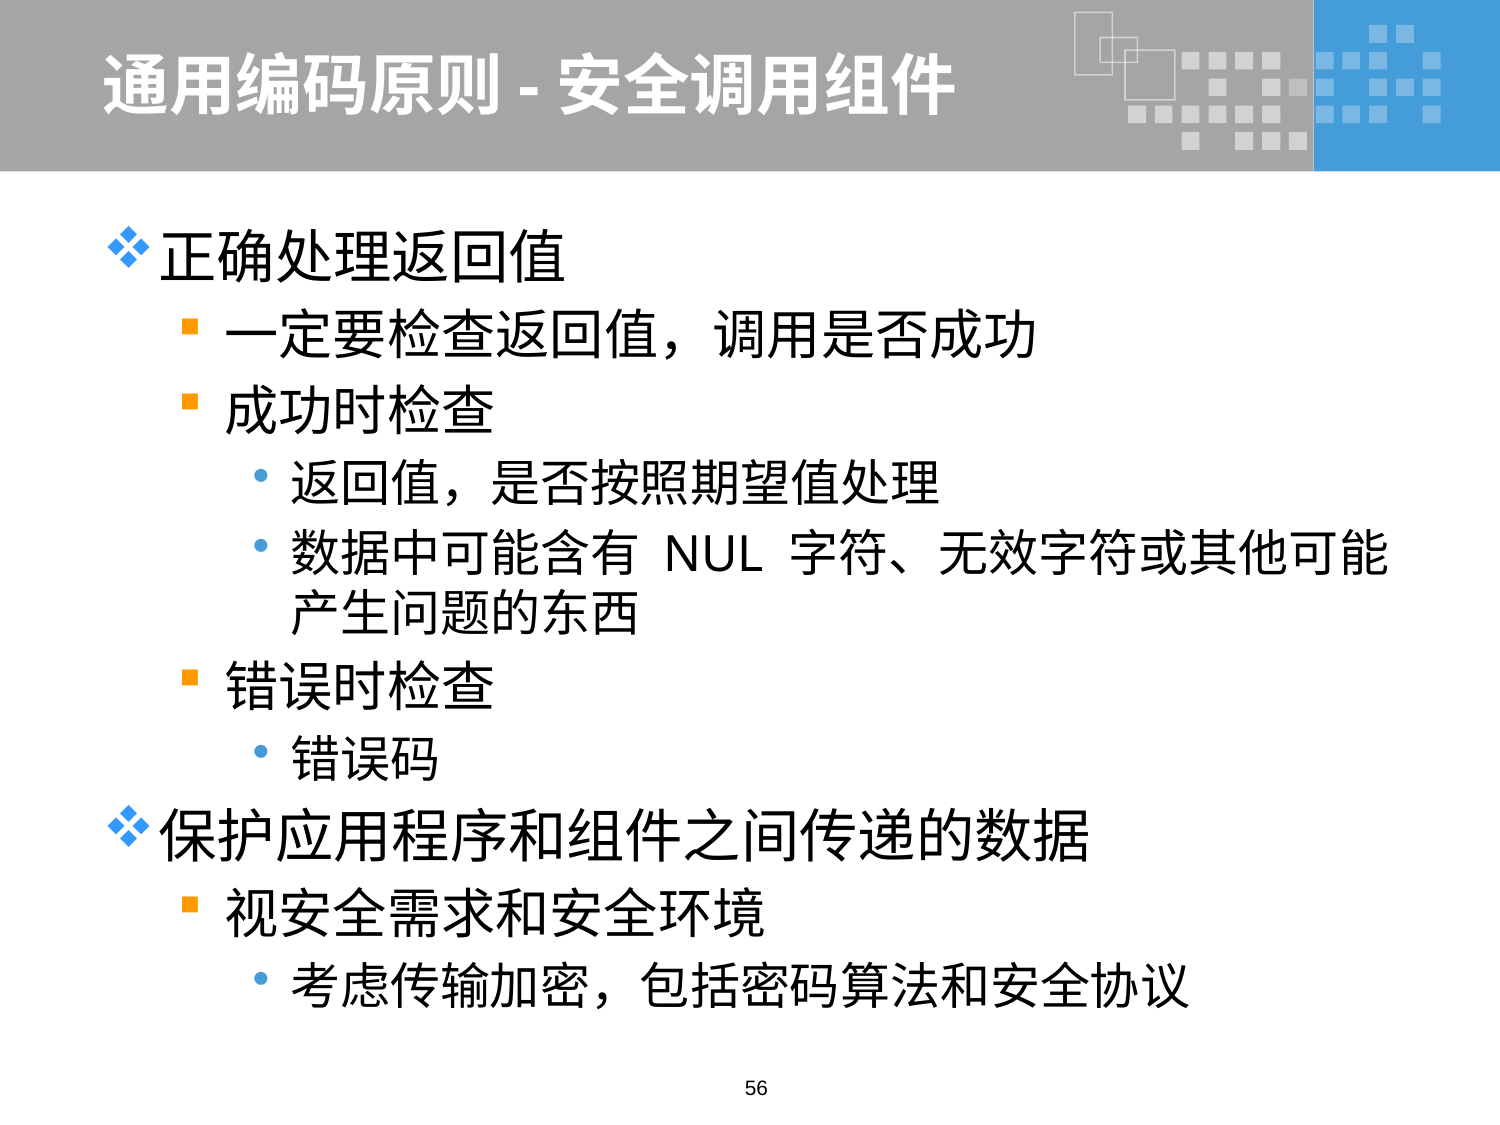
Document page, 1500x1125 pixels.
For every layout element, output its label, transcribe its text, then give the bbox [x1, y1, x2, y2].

slide_number 56 [687, 1066, 826, 1111]
list 正确处理返回值 一定要检查返回值，调用是否成功 成功时检查 返回值，是否按照期望值处理 数据中可能含有 NUL 字符、无效字符或其他可能产生问题的东西 错误时检查 错误码 保护应用程序和组件之间传递的数据 视安全需求和安全环境 考虑传输加密，包括密码算法和安全协议 [87, 212, 1432, 1050]
title 通用编码原则-安全调用组件 [87, 42, 1252, 123]
